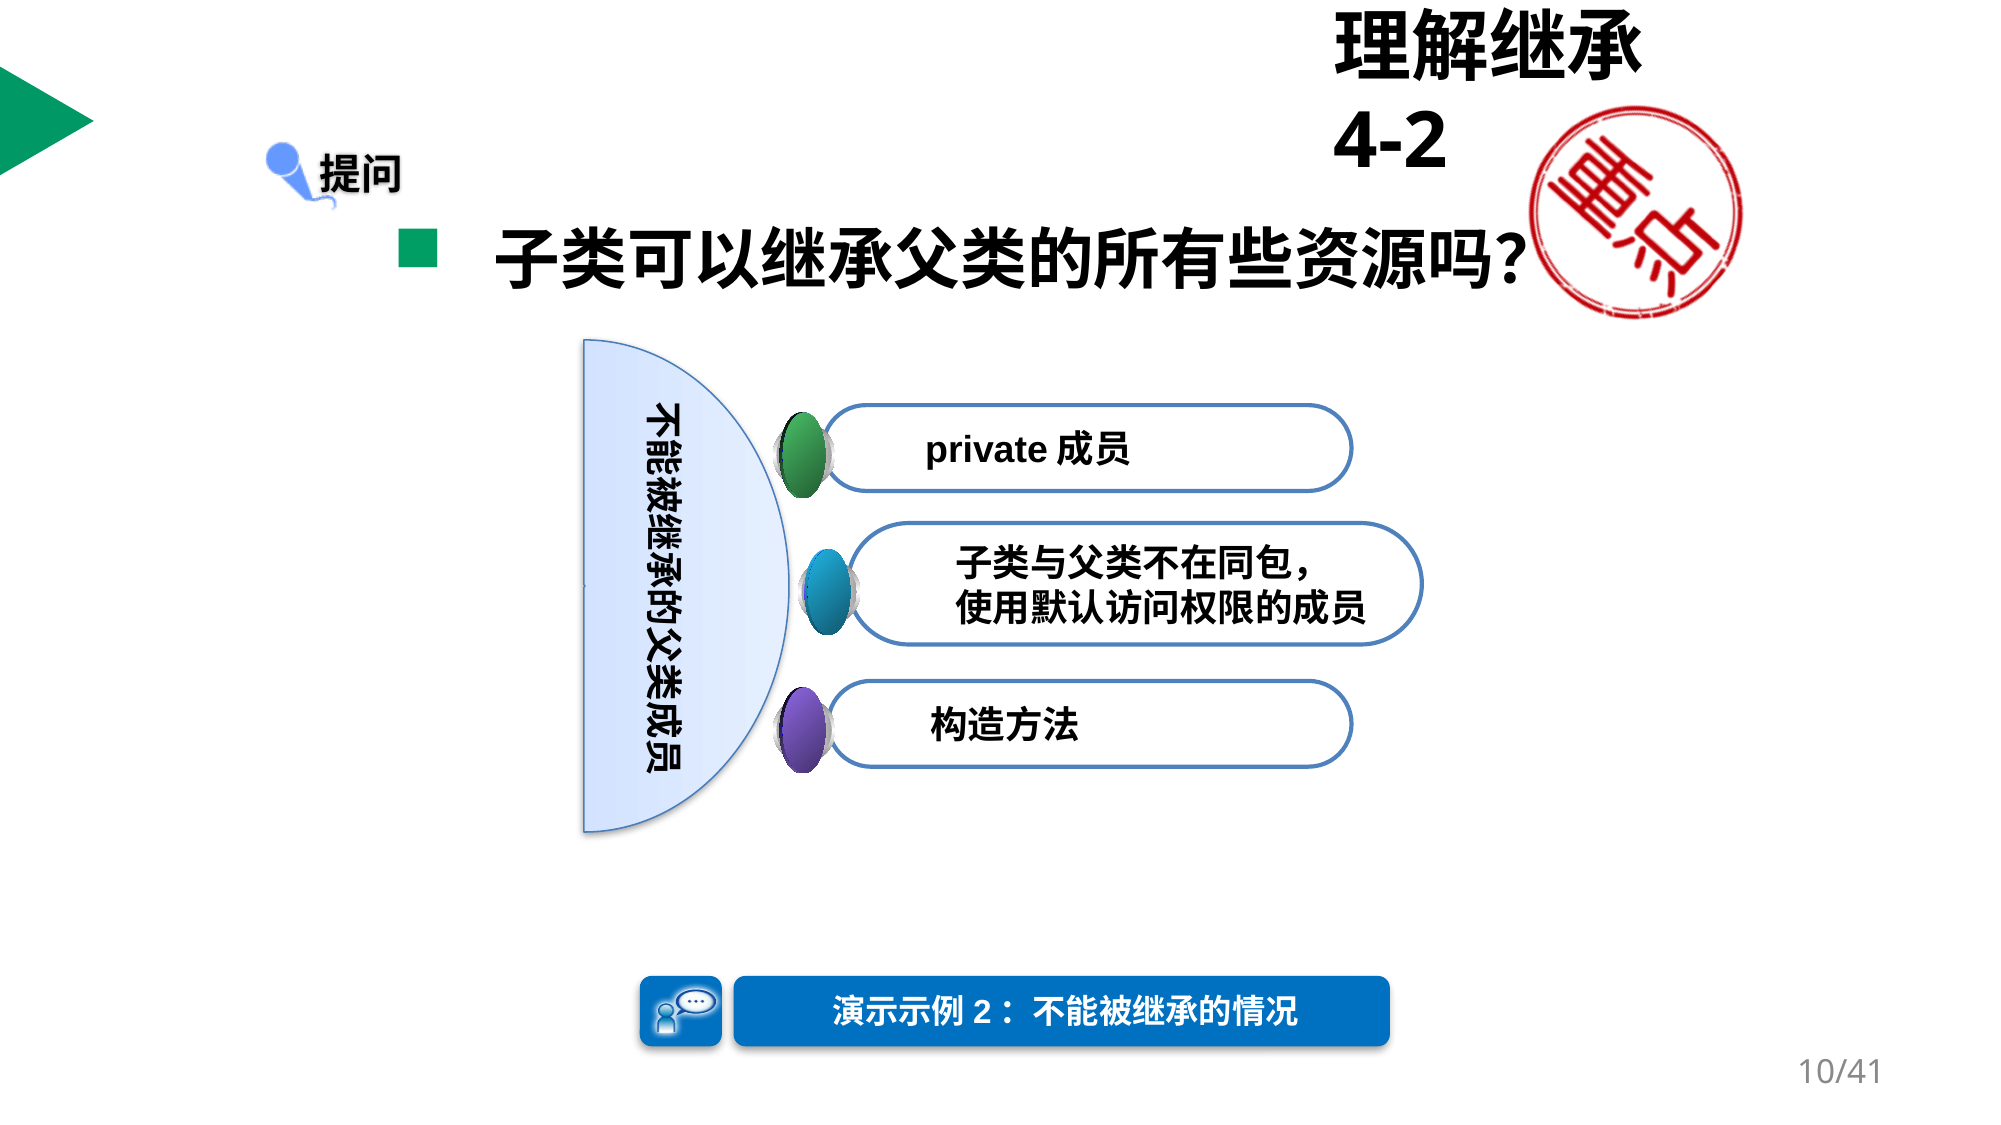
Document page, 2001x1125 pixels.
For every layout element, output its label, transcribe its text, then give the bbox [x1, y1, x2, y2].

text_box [797, 549, 861, 635]
title 理解继承4-2 [1318, 46, 1721, 133]
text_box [772, 687, 836, 774]
picture [1473, 49, 1798, 374]
text_box 子类与父类不在同包， 使用默认访问权限的成员 [857, 520, 1424, 647]
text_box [639, 975, 1390, 1080]
text_box 不能被继承的父类成员 [619, 386, 696, 797]
text_box 构造方法 [840, 678, 1354, 769]
list 子类可以继承父类的所有些资源吗？ [378, 209, 1633, 375]
slide_number /41 [1433, 1042, 1901, 1104]
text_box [261, 140, 420, 212]
text_box private成员 [837, 403, 1354, 494]
text_box [583, 339, 790, 833]
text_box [772, 412, 836, 499]
